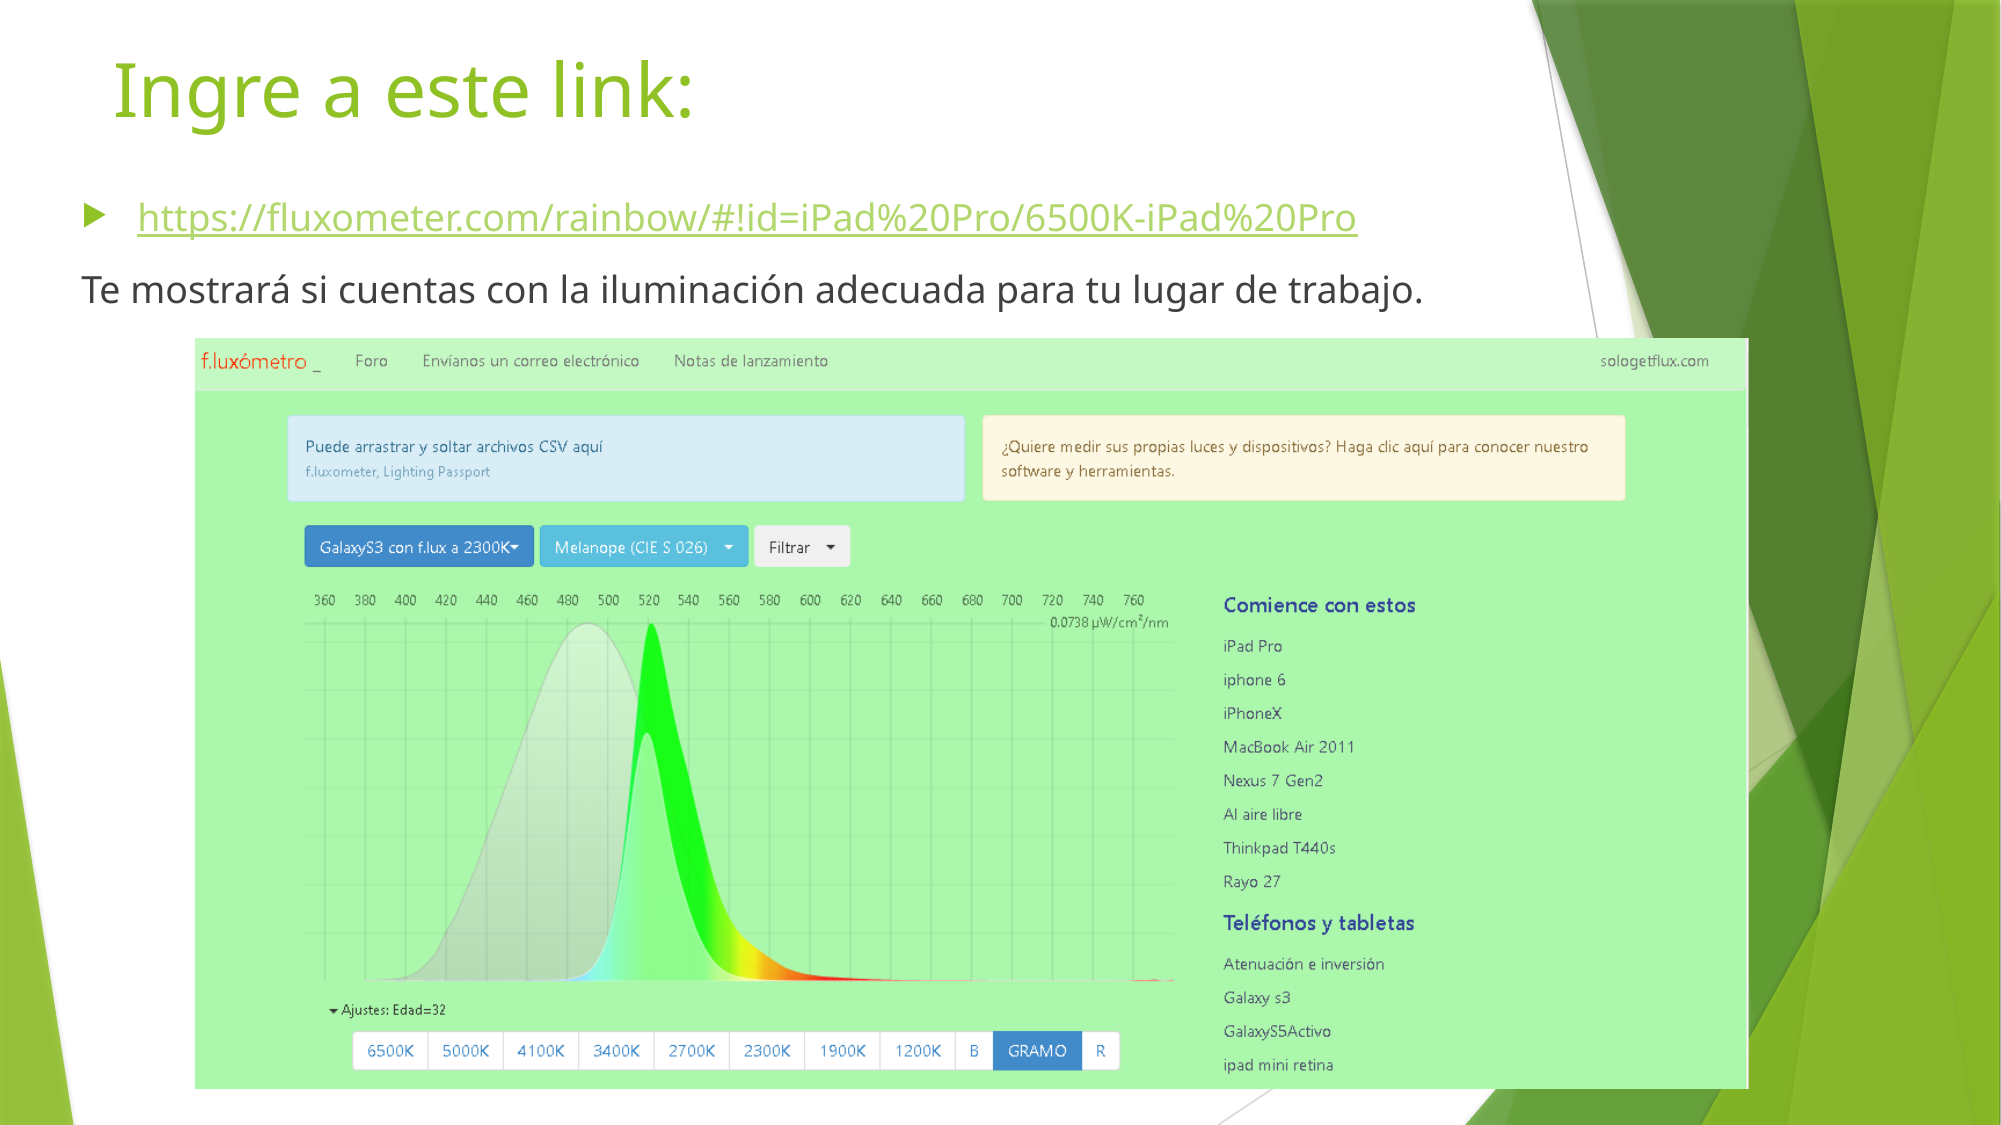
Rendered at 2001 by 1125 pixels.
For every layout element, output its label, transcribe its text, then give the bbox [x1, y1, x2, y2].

picture [194, 338, 1750, 1089]
title Ingre a este link: [98, 35, 1509, 253]
list https://fluxometer.com/rainbow/#!id=iPad%20Pro/6500K-iPad%20Pro Te mostrará si cuentas con la iluminación adecuada para tu lugar de trabajo. [66, 186, 1477, 823]
